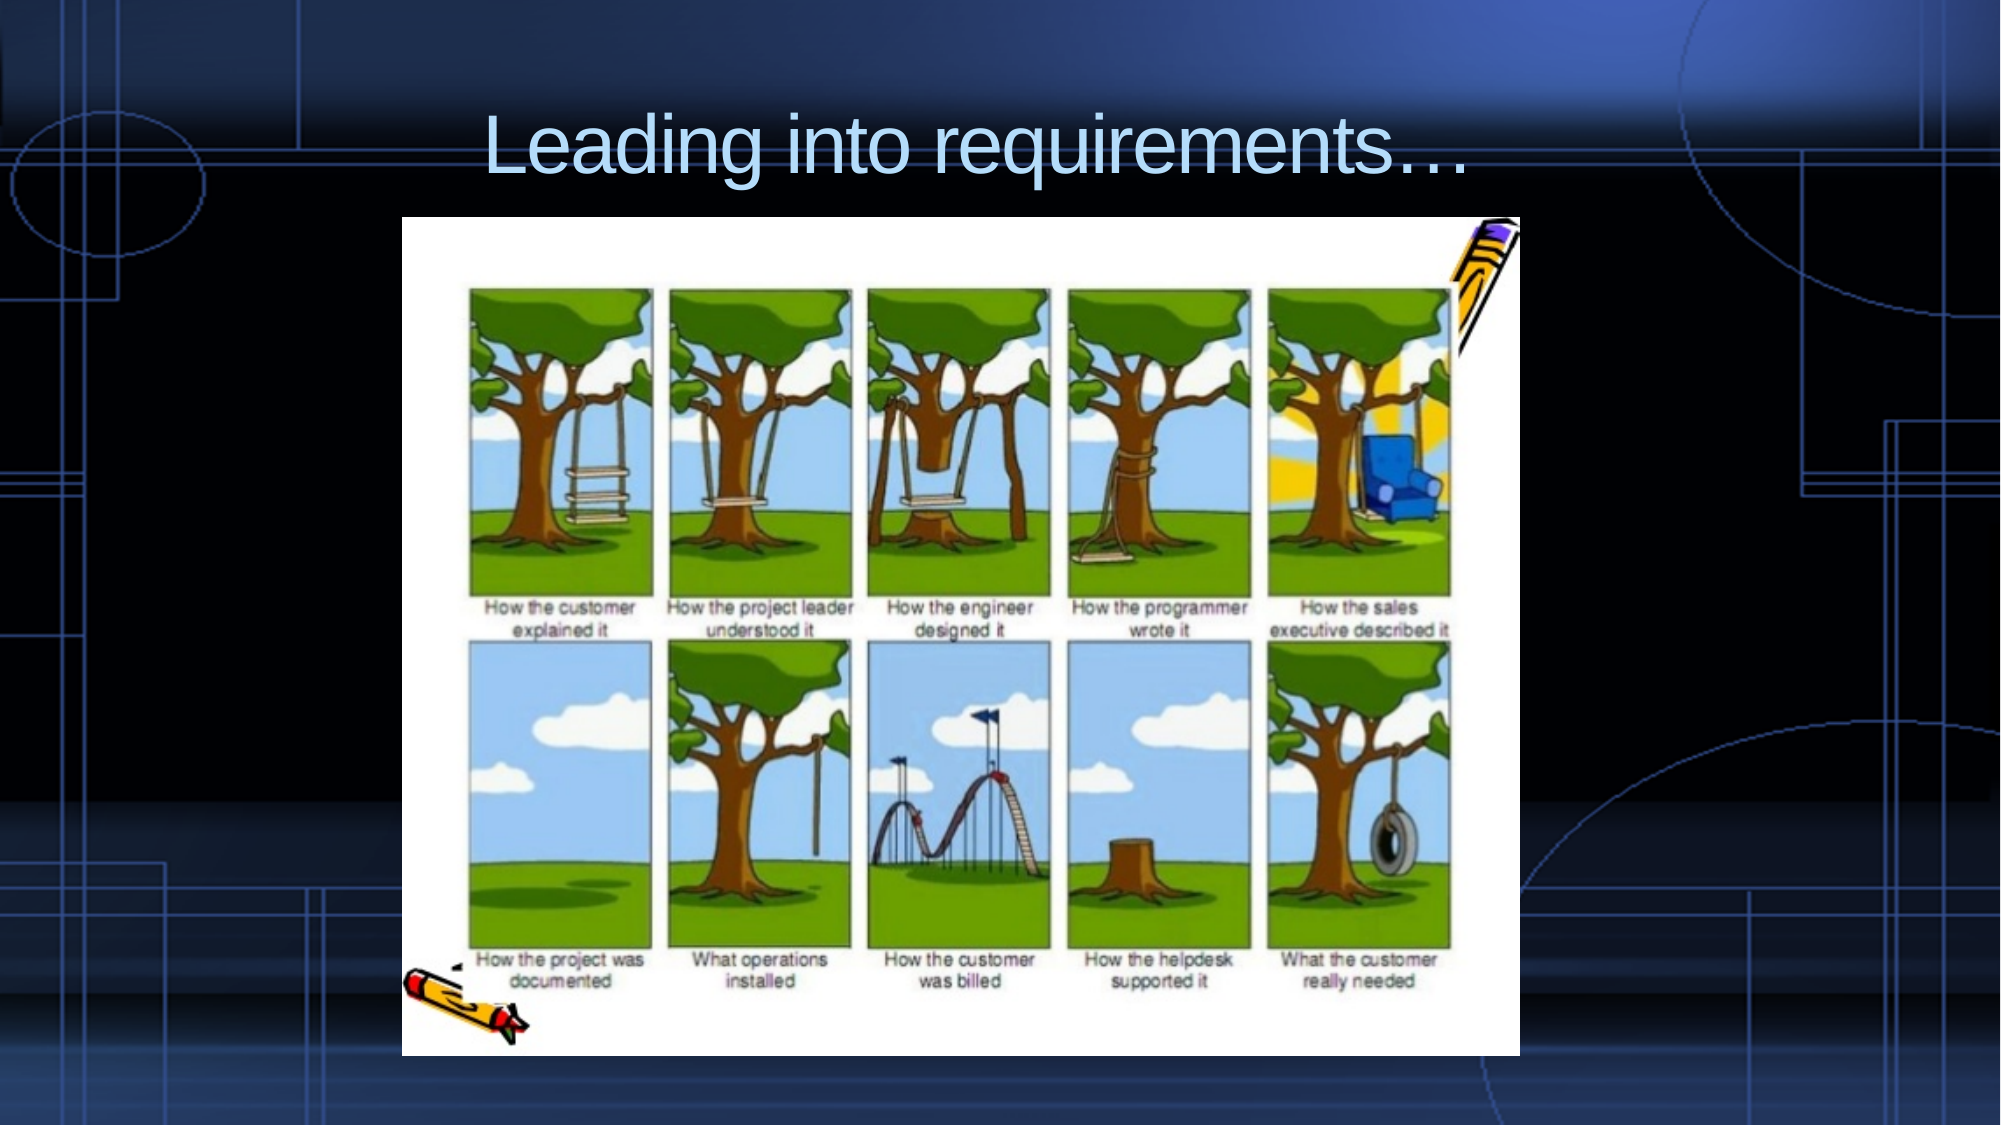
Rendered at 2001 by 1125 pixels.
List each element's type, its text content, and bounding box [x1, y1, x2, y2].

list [402, 216, 1520, 1057]
title Leading into requirements… [467, 82, 2000, 233]
picture [0, 0, 2001, 1125]
